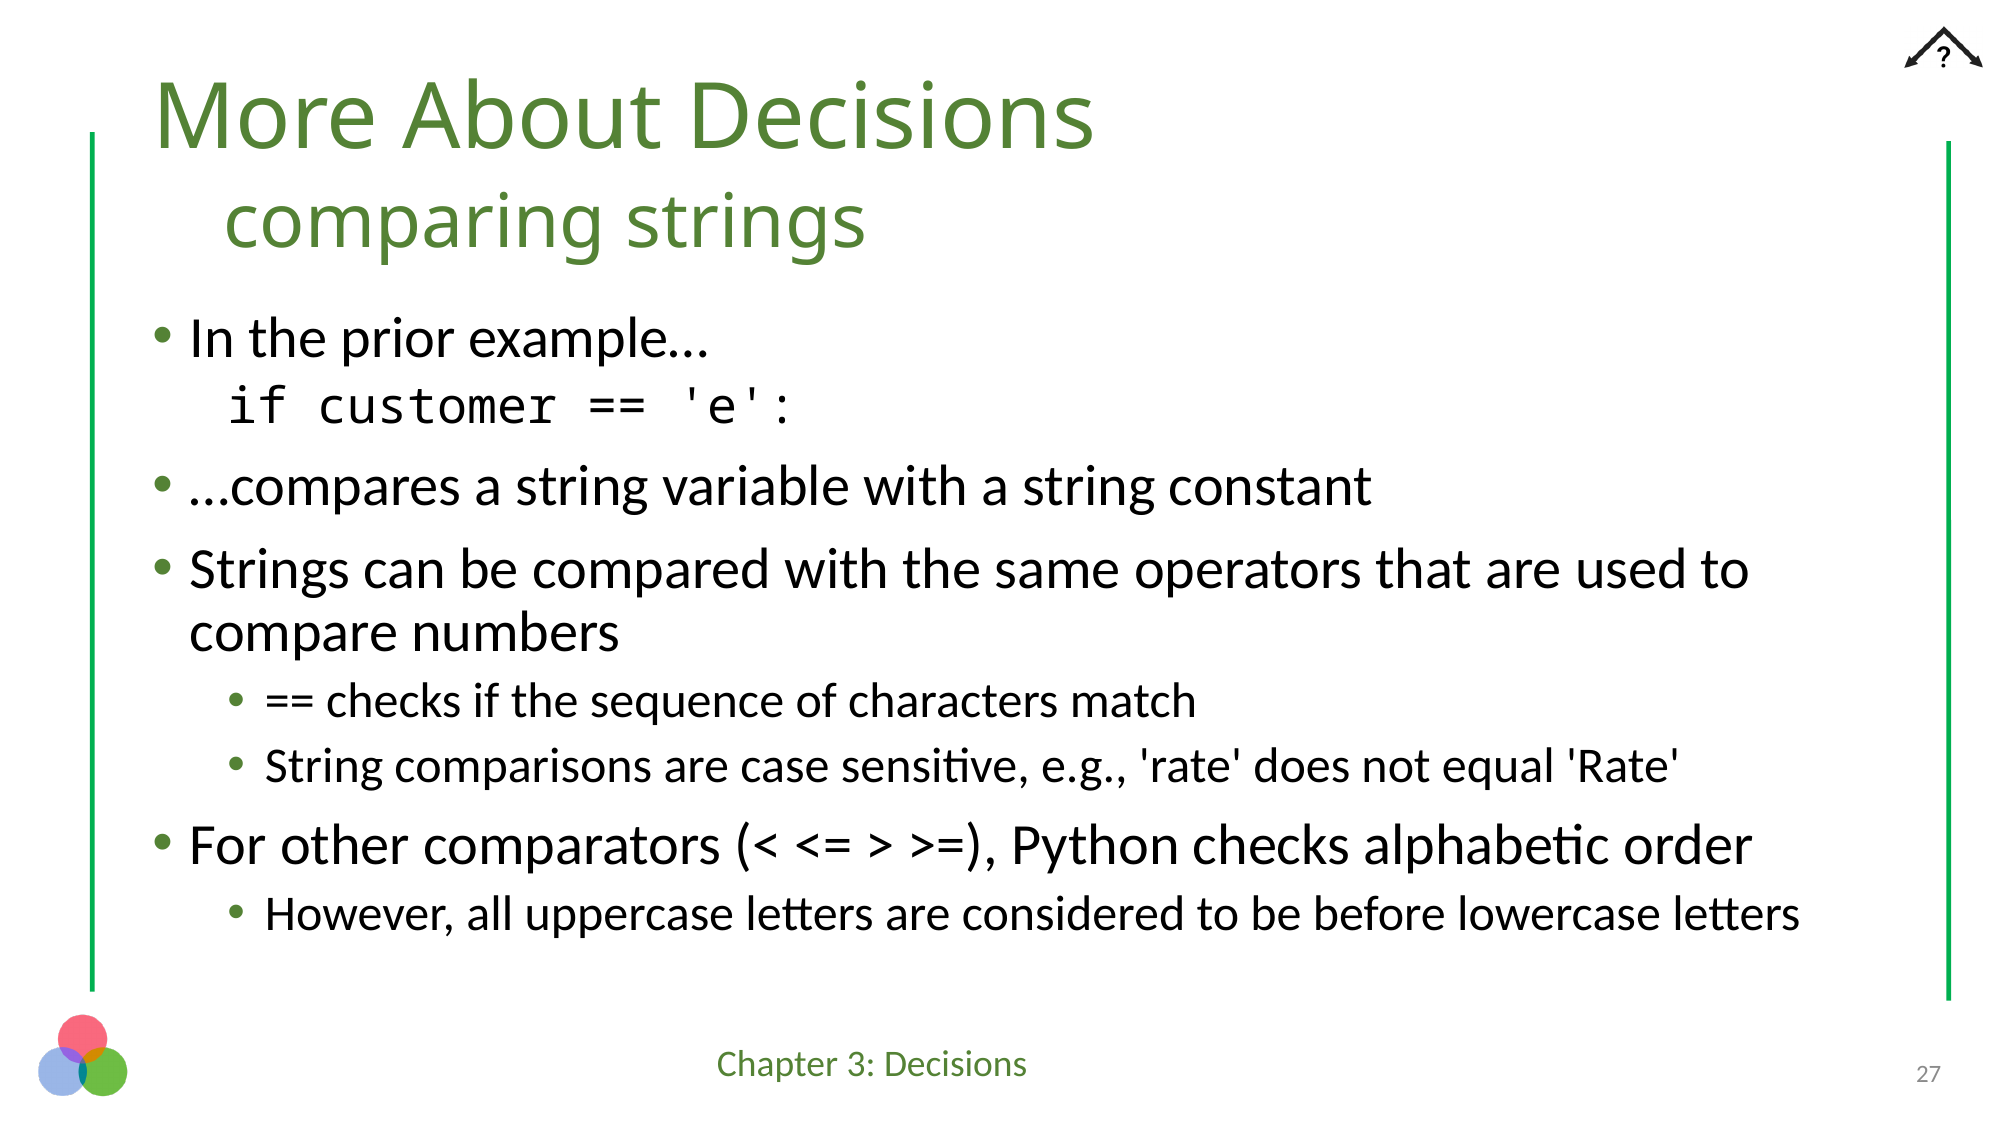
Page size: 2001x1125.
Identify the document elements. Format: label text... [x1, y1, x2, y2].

slide_number 27 [1506, 1042, 1957, 1103]
picture [1904, 26, 1983, 68]
list In the prior example… if customer == 'e': …compares a string variable with a string constant Strings can be compared with the same operators that are used to compare numbers == checks if the sequence of characters match String comparisons are case sensitive, e.g., 'rate' does not equal 'Rate' For other comparators (< <= > >=), Python checks alphabetic order However, all uppercase letters are considered to be before lowercase letters [137, 299, 1863, 1014]
picture [34, 1011, 131, 1100]
title More About Decisions comparing strings [137, 59, 1863, 278]
